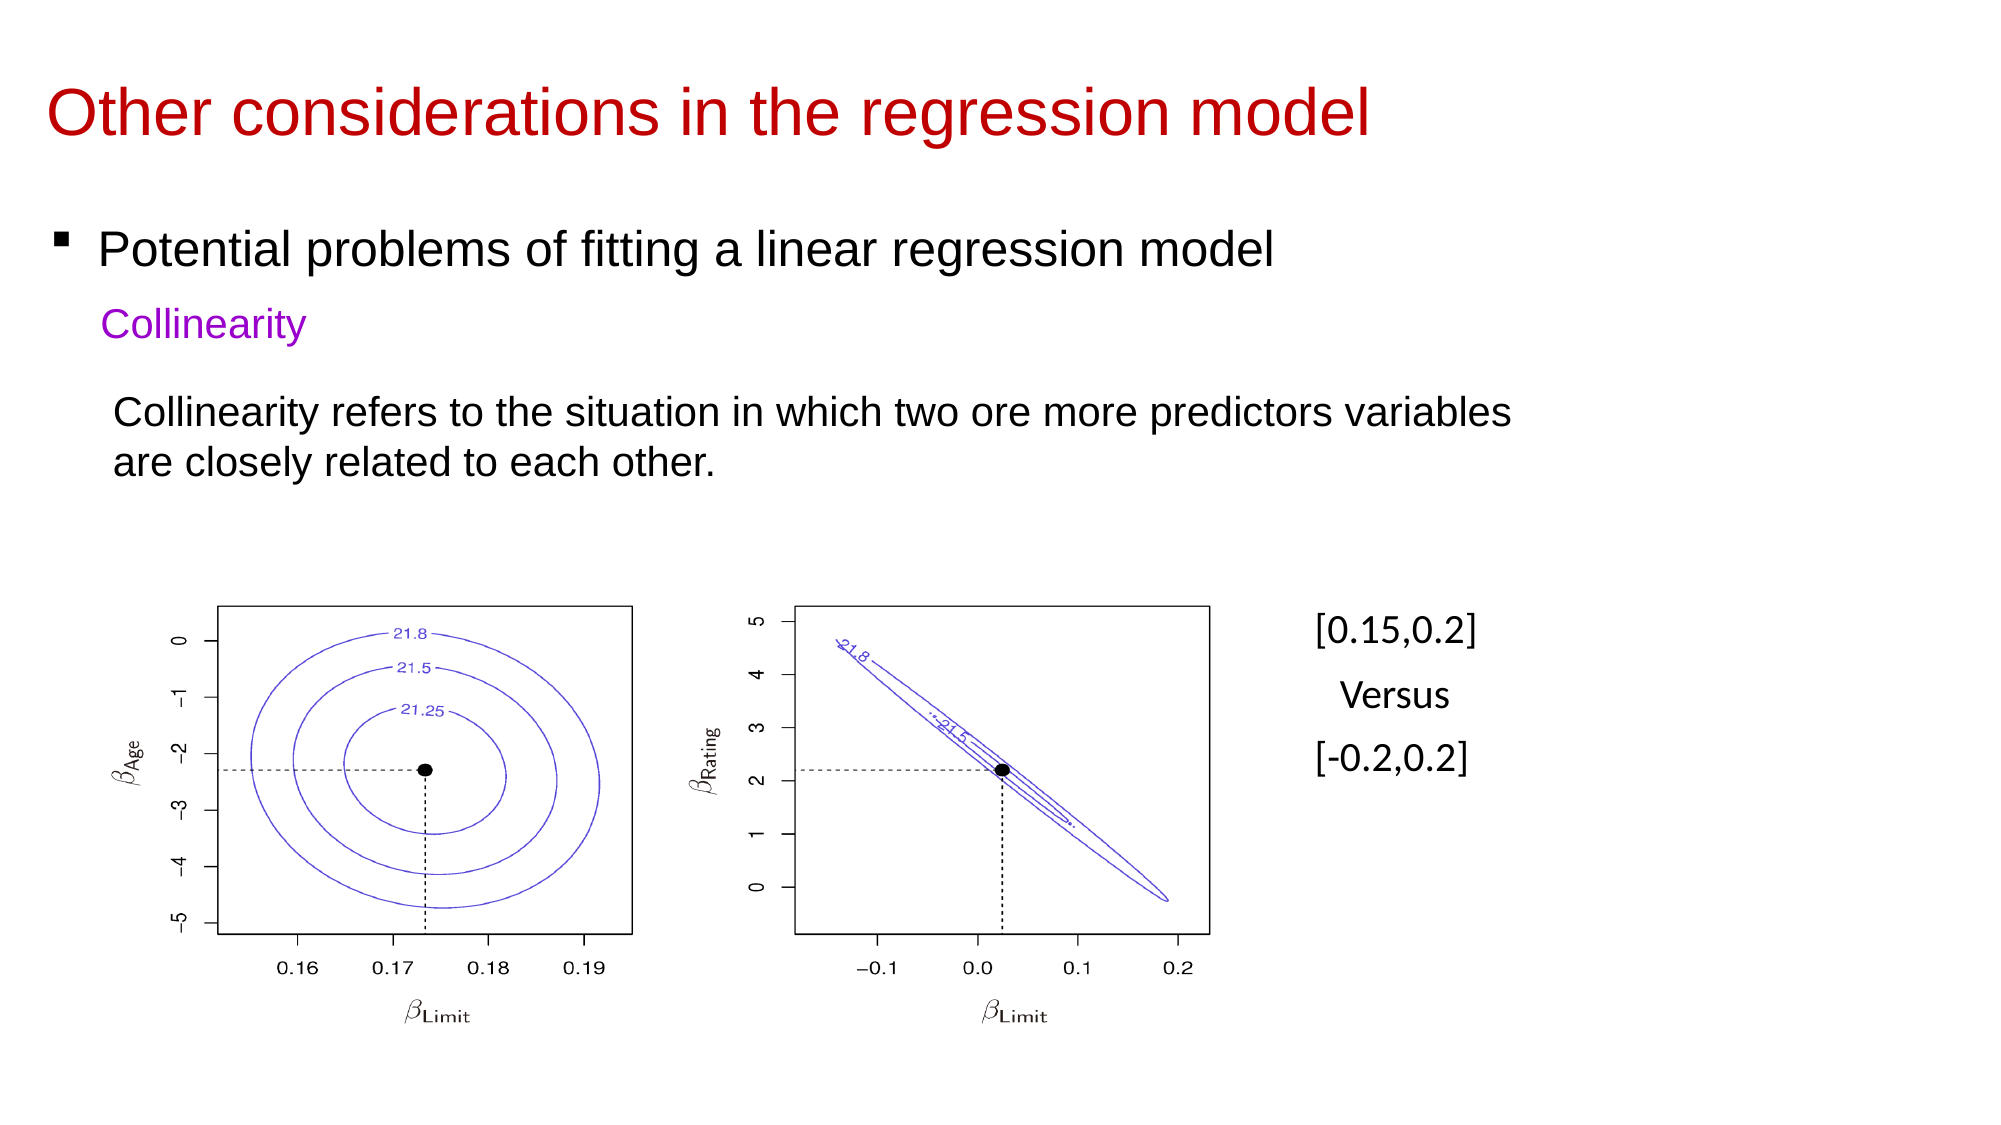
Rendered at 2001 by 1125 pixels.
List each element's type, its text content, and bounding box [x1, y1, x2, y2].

text_box Collinearity [85, 289, 1011, 355]
text_box Versus [1325, 659, 1480, 721]
text_box Potential problems of fitting a linear regression model [36, 208, 1474, 284]
text_box [-0.2,0.2] [1299, 721, 1513, 787]
text_box Collinearity refers to the situation in which two ore more predictors variables are closely related to each other. [98, 377, 1563, 493]
picture [110, 515, 1267, 1051]
text_box Other considerations in the regression model [31, 61, 1875, 237]
text_box [0.15,0.2] [1299, 594, 1513, 660]
